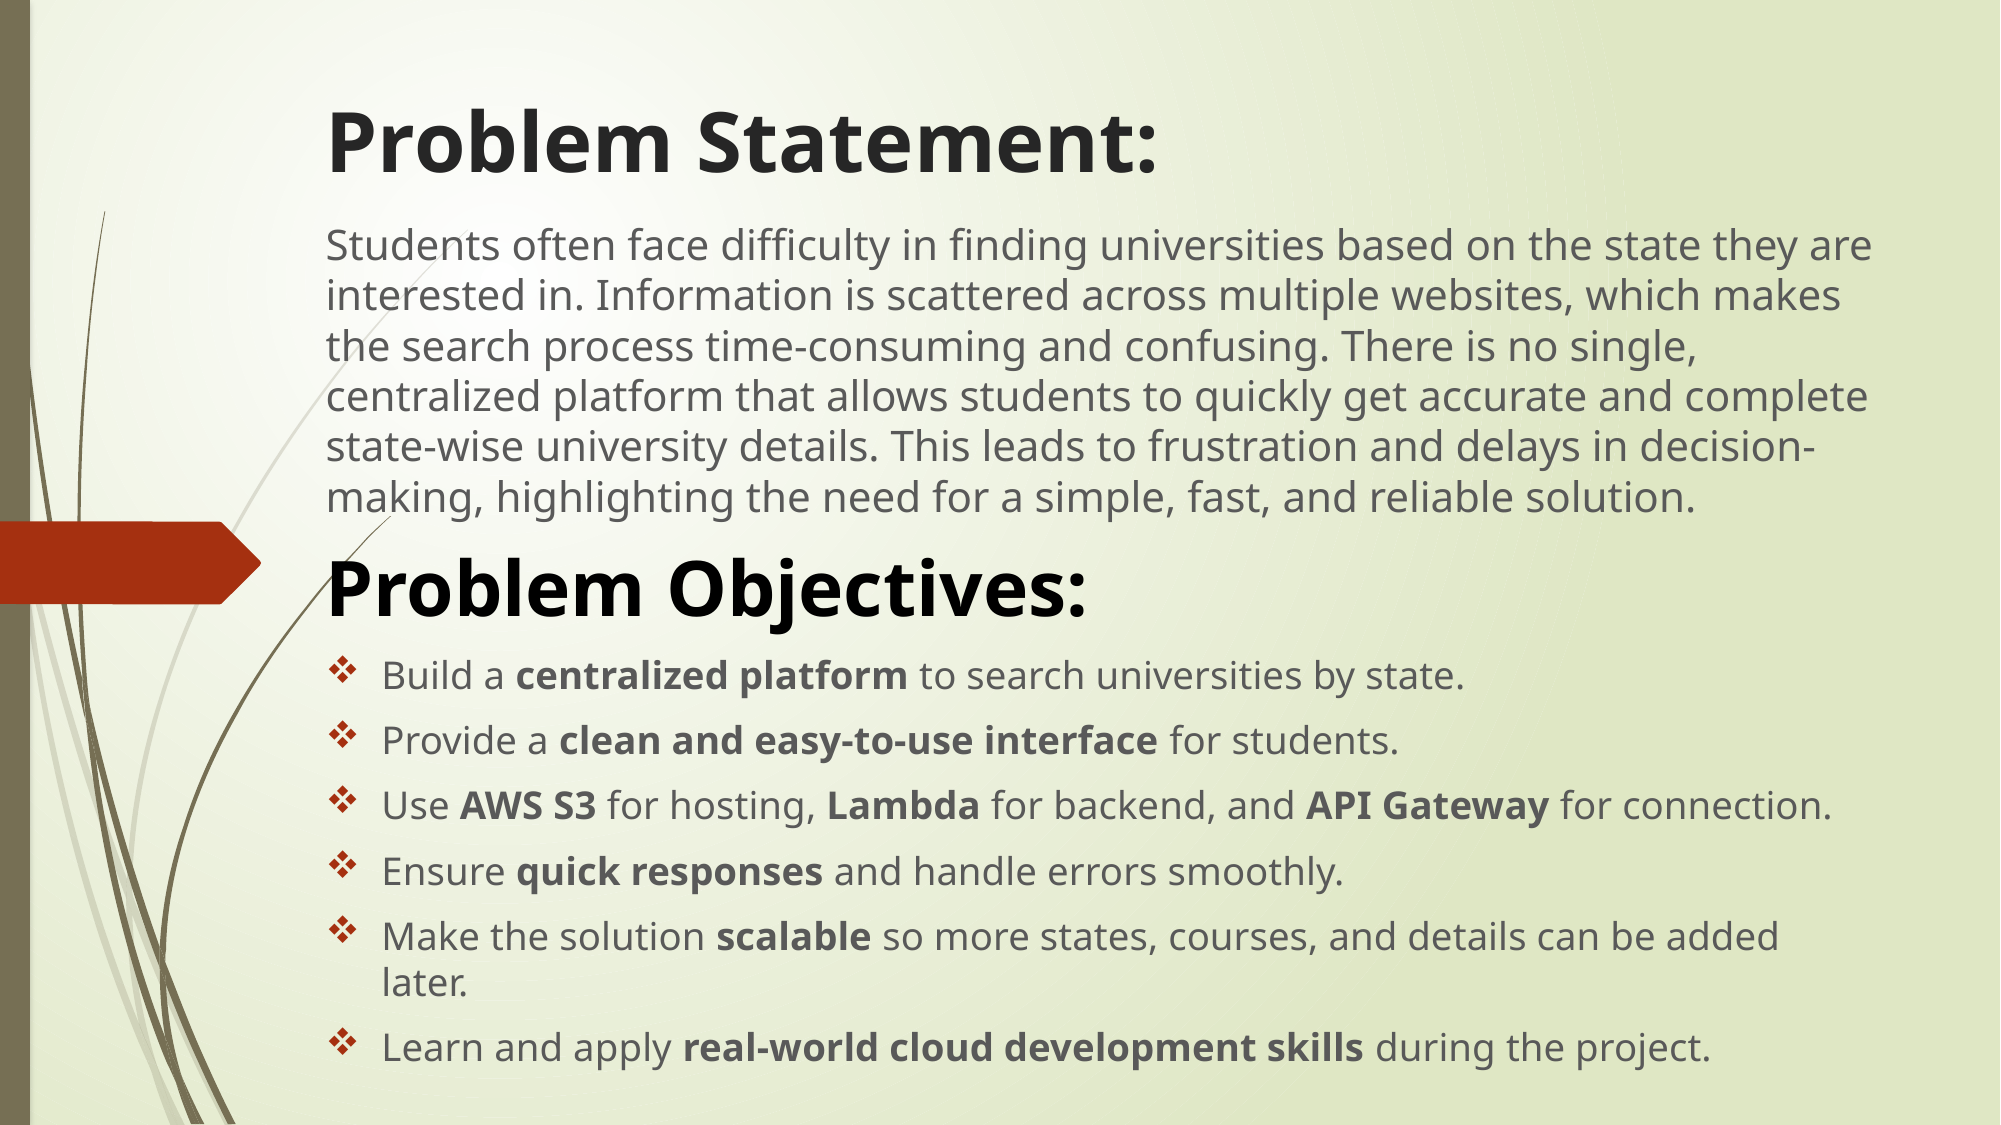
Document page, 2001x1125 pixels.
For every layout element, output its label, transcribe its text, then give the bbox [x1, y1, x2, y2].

list Students often face difficulty in finding universities based on the state they are interested in. Information is scattered across multiple websites, which makes the search process time-consuming and confusing. There is no single, centralized platform that allows students to quickly get accurate and complete state-wise university details. This leads to frustration and delays in decision-making, highlighting the need for a simple, fast, and reliable solution. Problem Objectives: Build a centralized platform to search universities by state. Provide a clean and easy-to-use interface for students. Use AWS S3 for hosting, Lambda for backend, and API Gateway for connection. Ensure quick responses and handle errors smoothly. Make the solution scalable so more states, courses, and details can be added later. Learn and apply real-world cloud development skills during the project. [310, 210, 1893, 1125]
title Problem Statement: [310, 55, 1774, 210]
